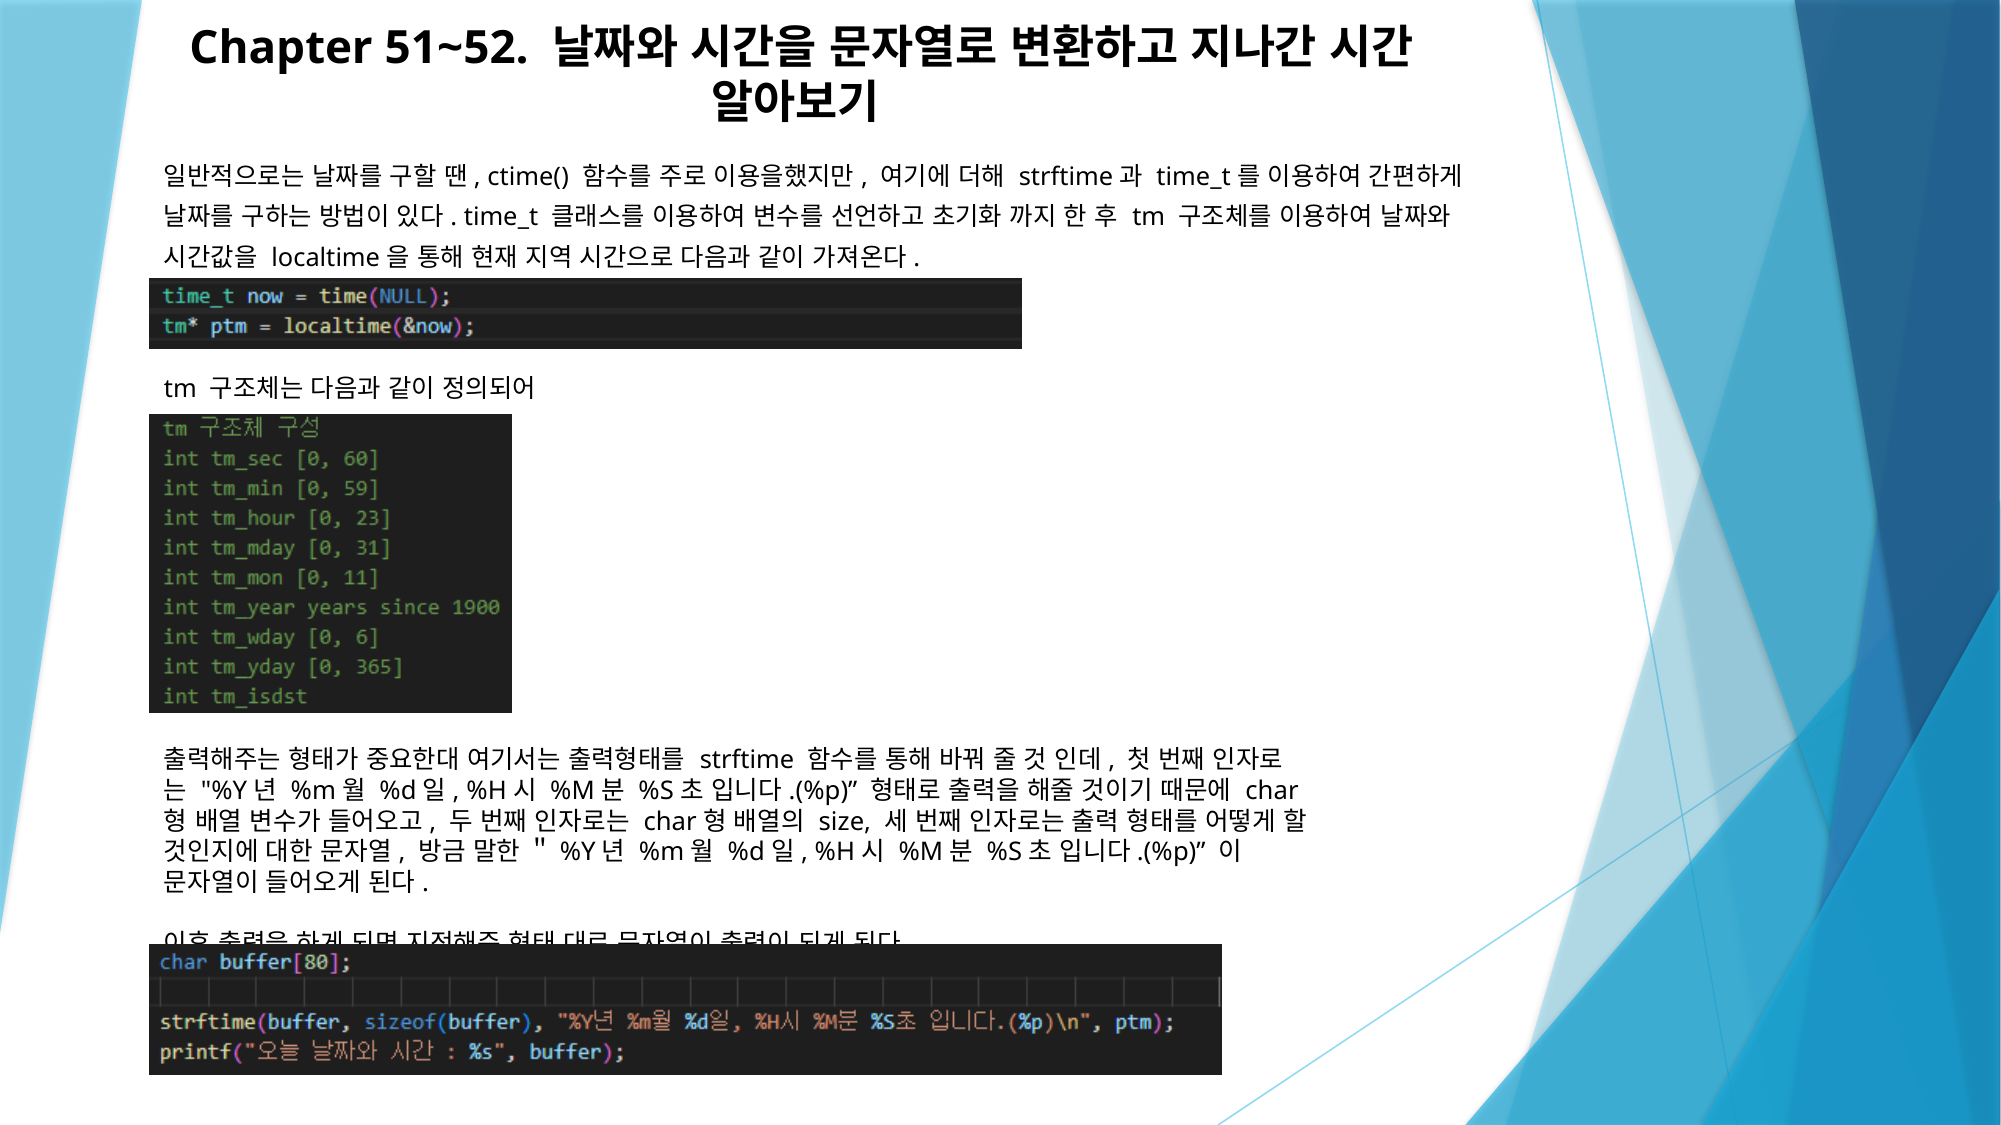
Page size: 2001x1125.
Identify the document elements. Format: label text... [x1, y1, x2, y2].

picture [148, 943, 1222, 1075]
picture [148, 413, 513, 714]
text_box 출력해주는 형태가 중요한대 여기서는 출력형태를 strftime 함수를 통해 바꿔 줄 것 인데, 첫 번째 인자로는 "%Y년 %m월 %d일, %H시 %M분 %S초 입니다.(%p)” 형태로 출력을 해줄 것이기 때문에 char형 배열 변수가 들어오고, 두 번째 인자로는 char형 배열의 size, 세 번째 인자로는 출력 형태를 어떻게 할 것인지에 대한 문자열, 방금 말한 ＂%Y년 %m월 %d일, %H시 %M분 %S초 입니다.(%p)” 이 문자열이 들어오게 된다. 이후 출력을 하게 되면 지정해준 형태 대로 문자열이 출력이 되게 된다. [149, 735, 1342, 945]
text_box tm 구조체는 다음과 같이 정의되어 있다. [149, 357, 596, 409]
text_box 일반적으로는 날짜를 구할 땐, ctime() 함수를 주로 이용을했지만, 여기에 더해 strftime과 time_t를 이용하여 간편하게 날짜를 구하는 방법이 있다. time_t 클래스를 이용하여 변수를 선언하고 초기화 까지 한 후 tm 구조체를 이용하여 날짜와 시간값을 localtime을 통해 현재 지역 시간으로 다음과 같이 가져온다. [149, 141, 1522, 279]
picture [148, 278, 1022, 350]
text_box Chapter 51~52. 날짜와 시간을 문자열로 변환하고 지나간 시간 알아보기 [149, 13, 1454, 132]
